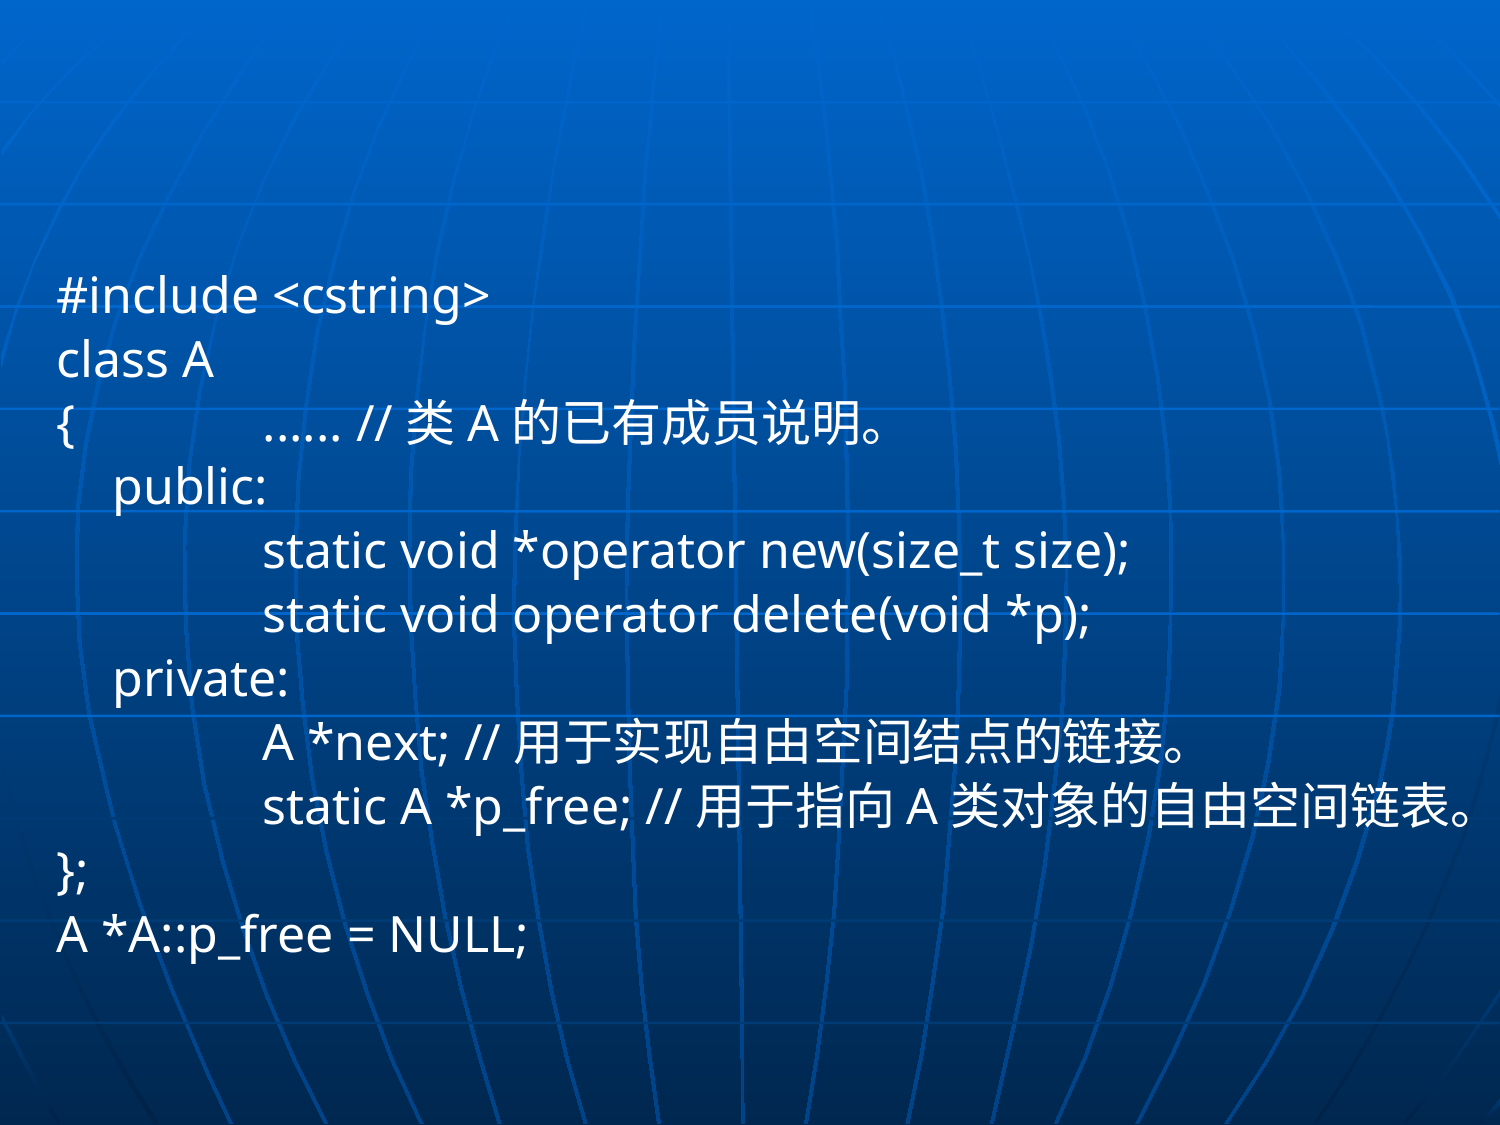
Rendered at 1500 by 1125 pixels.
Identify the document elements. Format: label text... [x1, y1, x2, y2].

list #include <cstring> class A { ...... //类A的已有成员说明。 public: static void *operator new(size_t size); static void operator delete(void *p); private: A *next; //用于实现自由空间结点的链接。 static A *p_free; //用于指向A类对象的自由空间链表。 }; A *A::p_free = NULL; [40, 262, 1467, 1125]
